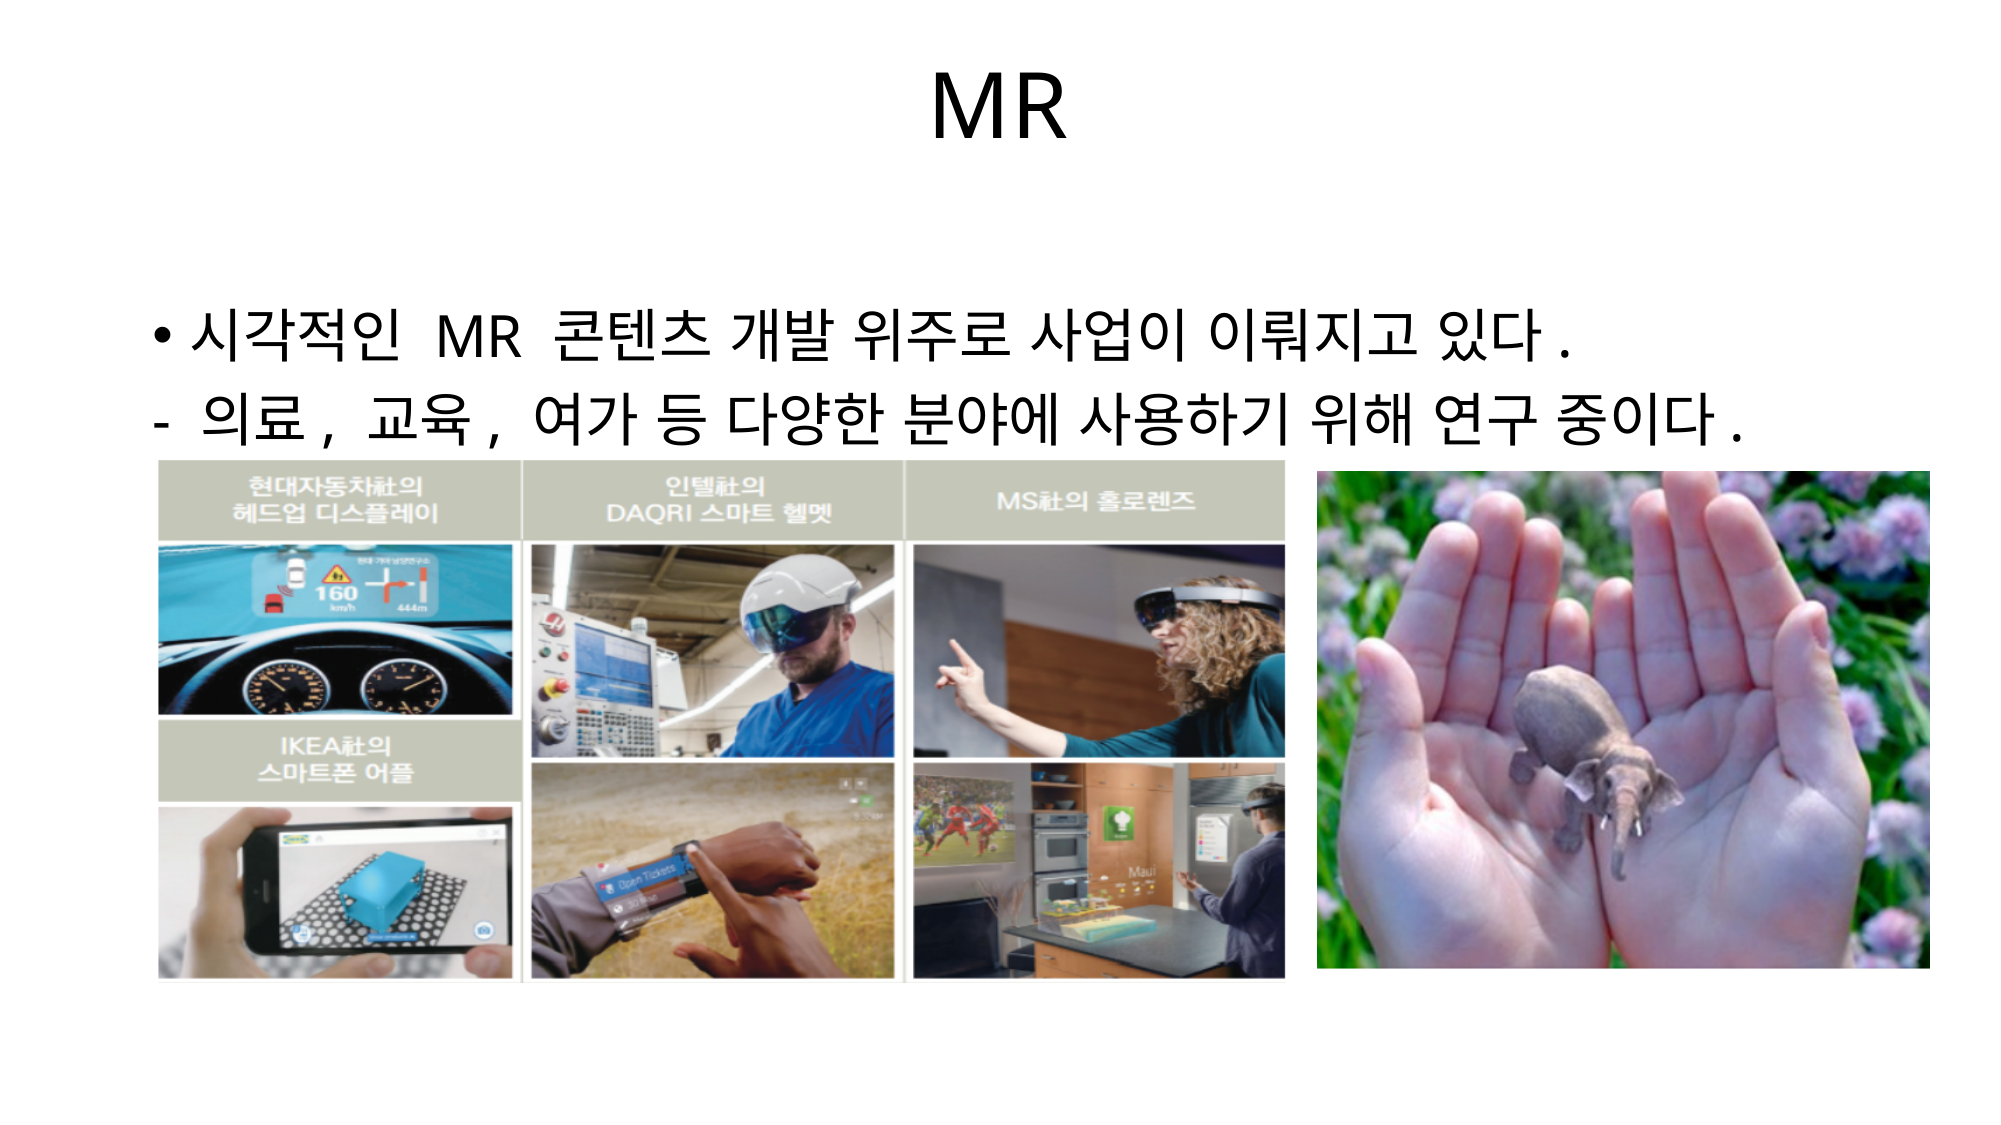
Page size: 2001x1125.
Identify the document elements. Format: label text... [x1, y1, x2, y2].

title MR [135, 25, 1861, 192]
picture [1317, 471, 1930, 973]
picture [153, 460, 1288, 983]
list 시각적인 MR 콘텐츠 개발 위주로 사업이 이뤄지고 있다. - 의료, 교육, 여가 등 다양한 분야에 사용하기 위해 연구 중이다. [137, 299, 1863, 1014]
